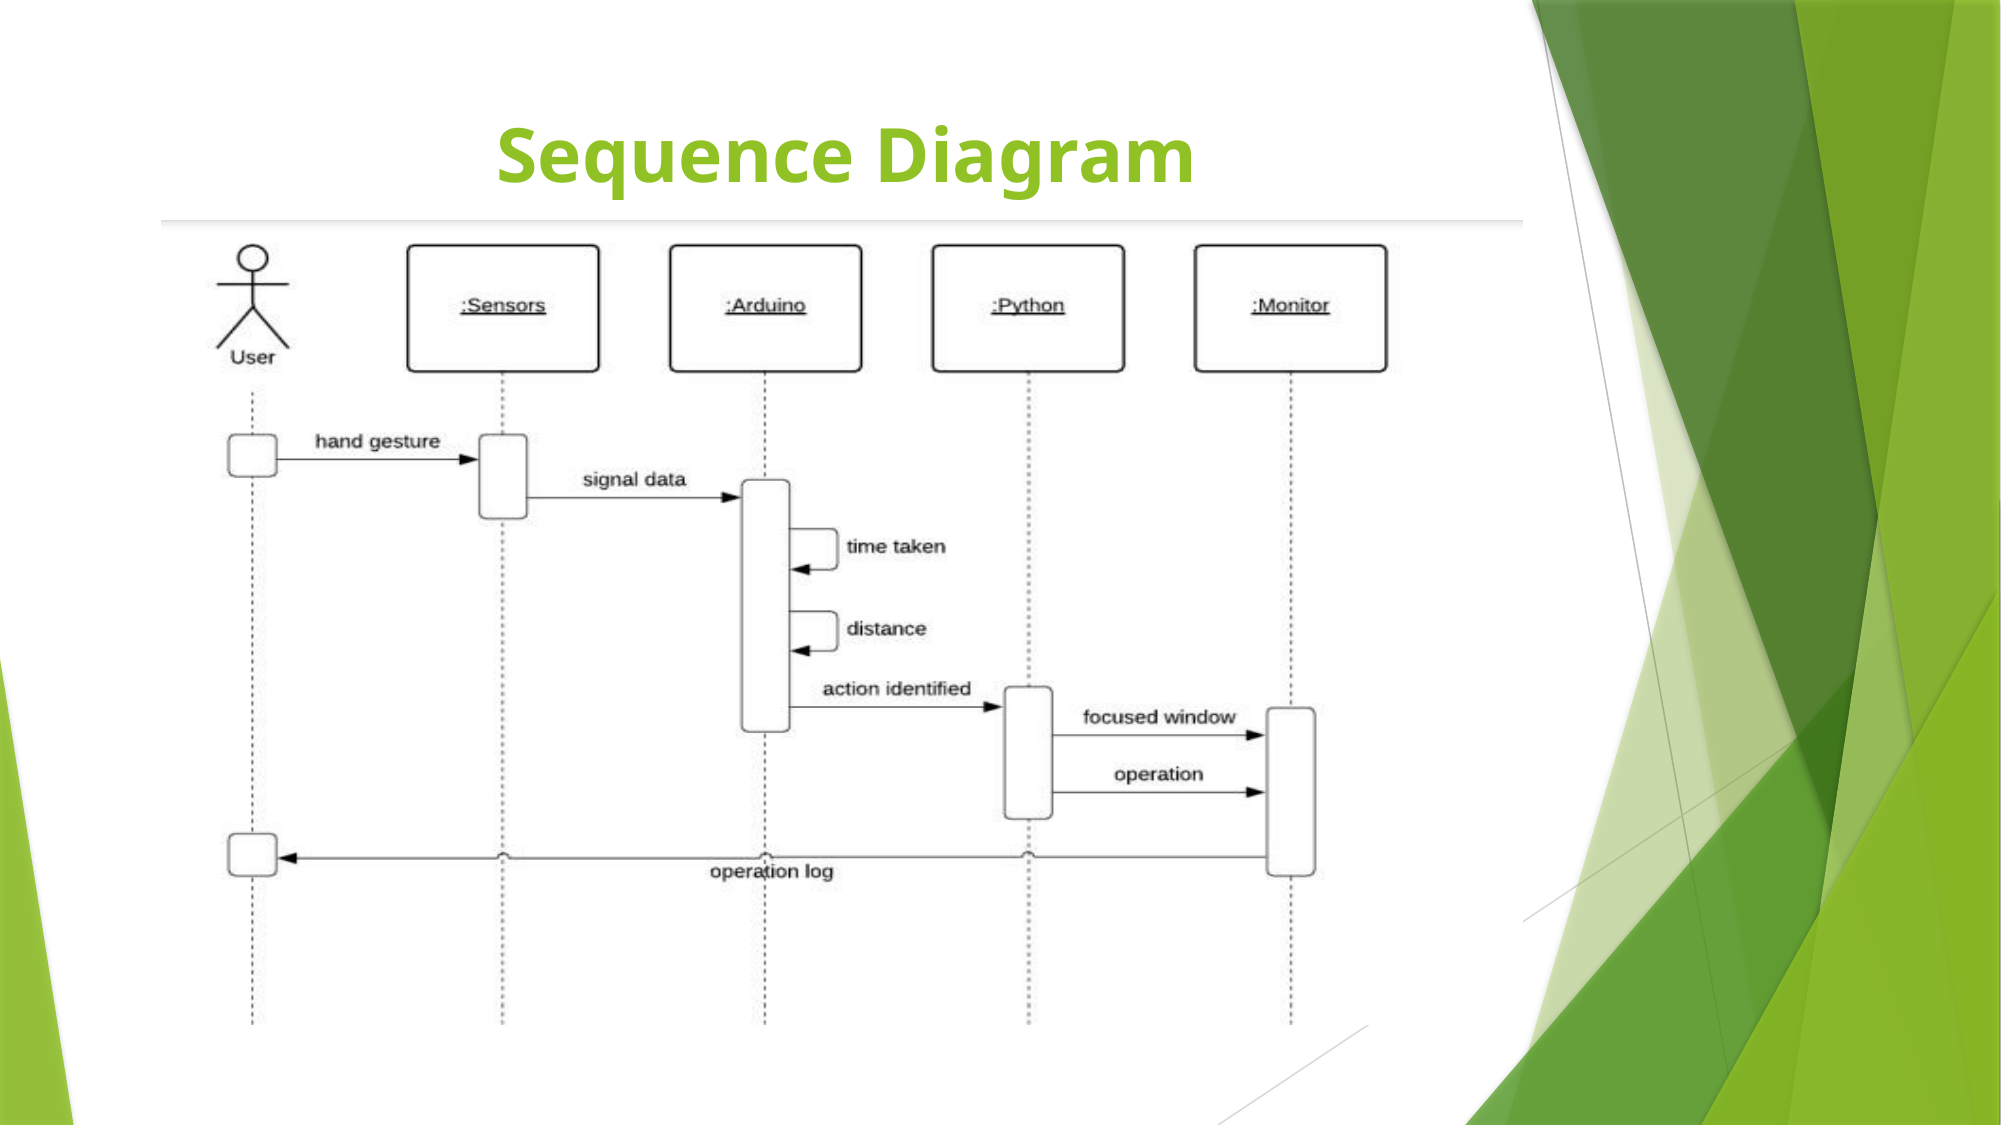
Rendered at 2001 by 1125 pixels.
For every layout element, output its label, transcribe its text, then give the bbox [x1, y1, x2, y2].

picture [160, 219, 1524, 1025]
title Sequence Diagram [111, 99, 1522, 317]
